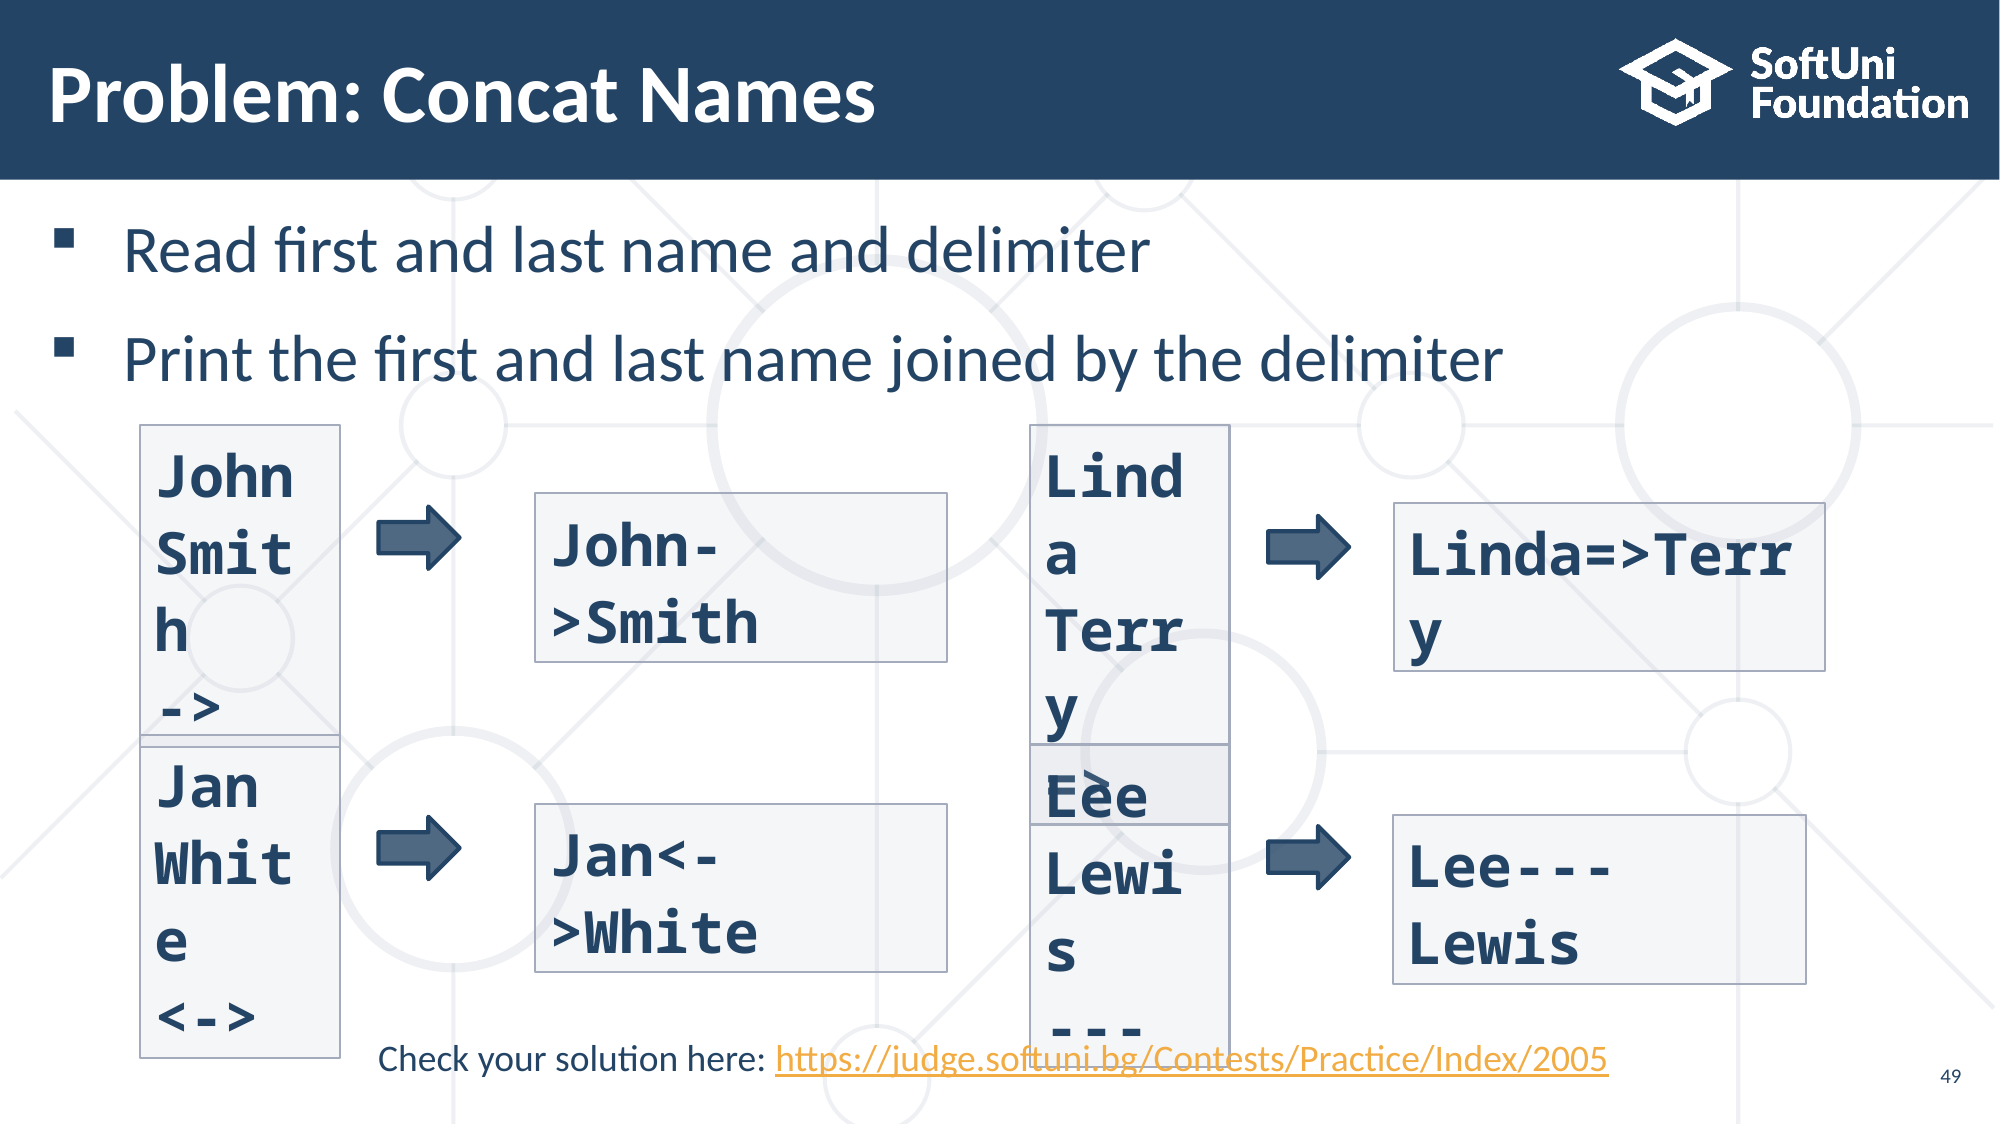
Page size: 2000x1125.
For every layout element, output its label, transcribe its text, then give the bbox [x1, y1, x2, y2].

picture [1618, 38, 1968, 126]
title Problem: Concat Names [31, 16, 1591, 162]
text_box John Smith -> [139, 424, 340, 735]
text_box Jan<->White [534, 803, 948, 973]
text_box [376, 814, 462, 882]
text_box [1266, 513, 1352, 581]
text_box John->Smith [534, 493, 948, 663]
text_box Lee---Lewis [1393, 815, 1806, 984]
text_box Check your solution here: https://judge.softuni.bg/Contests/Practice/Index/2005 [124, 1026, 1863, 1087]
text_box [1266, 824, 1352, 891]
text_box Linda Terry => [1029, 425, 1230, 744]
text_box Linda=>Terry [1393, 502, 1825, 672]
slide_number 49 [1896, 1049, 1968, 1101]
list Read first and last name and delimiter Print the first and last name joined by the delimiter [31, 196, 1970, 1050]
text_box Jan White <-> [139, 735, 340, 1026]
text_box Lee Lewis --- [1029, 744, 1230, 1026]
text_box [376, 504, 462, 571]
